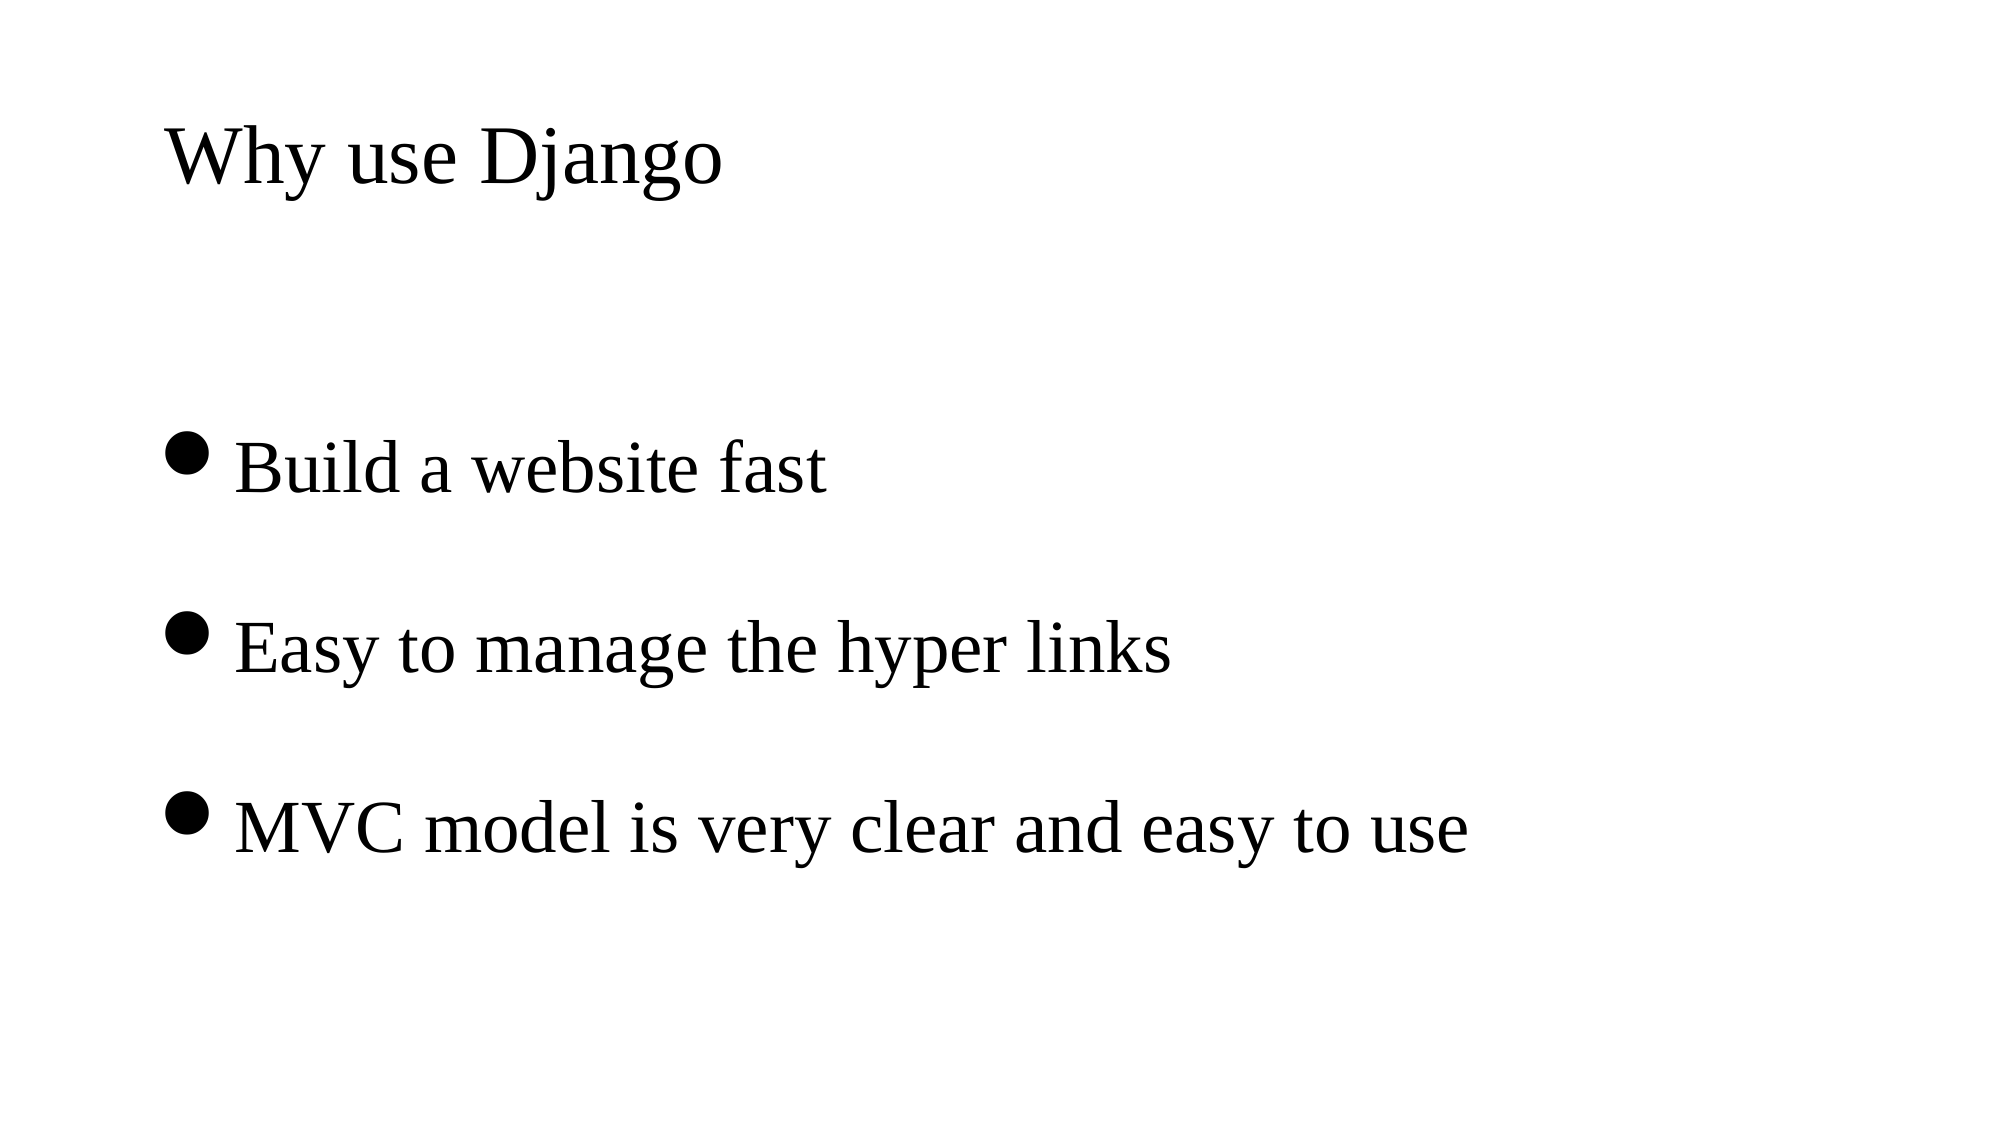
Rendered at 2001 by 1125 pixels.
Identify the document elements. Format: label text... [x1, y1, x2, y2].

text_box Why use Django [149, 92, 740, 208]
text_box Build a website fast Easy to manage the hyper links MVC model is very clear and easy to use [144, 320, 1524, 875]
